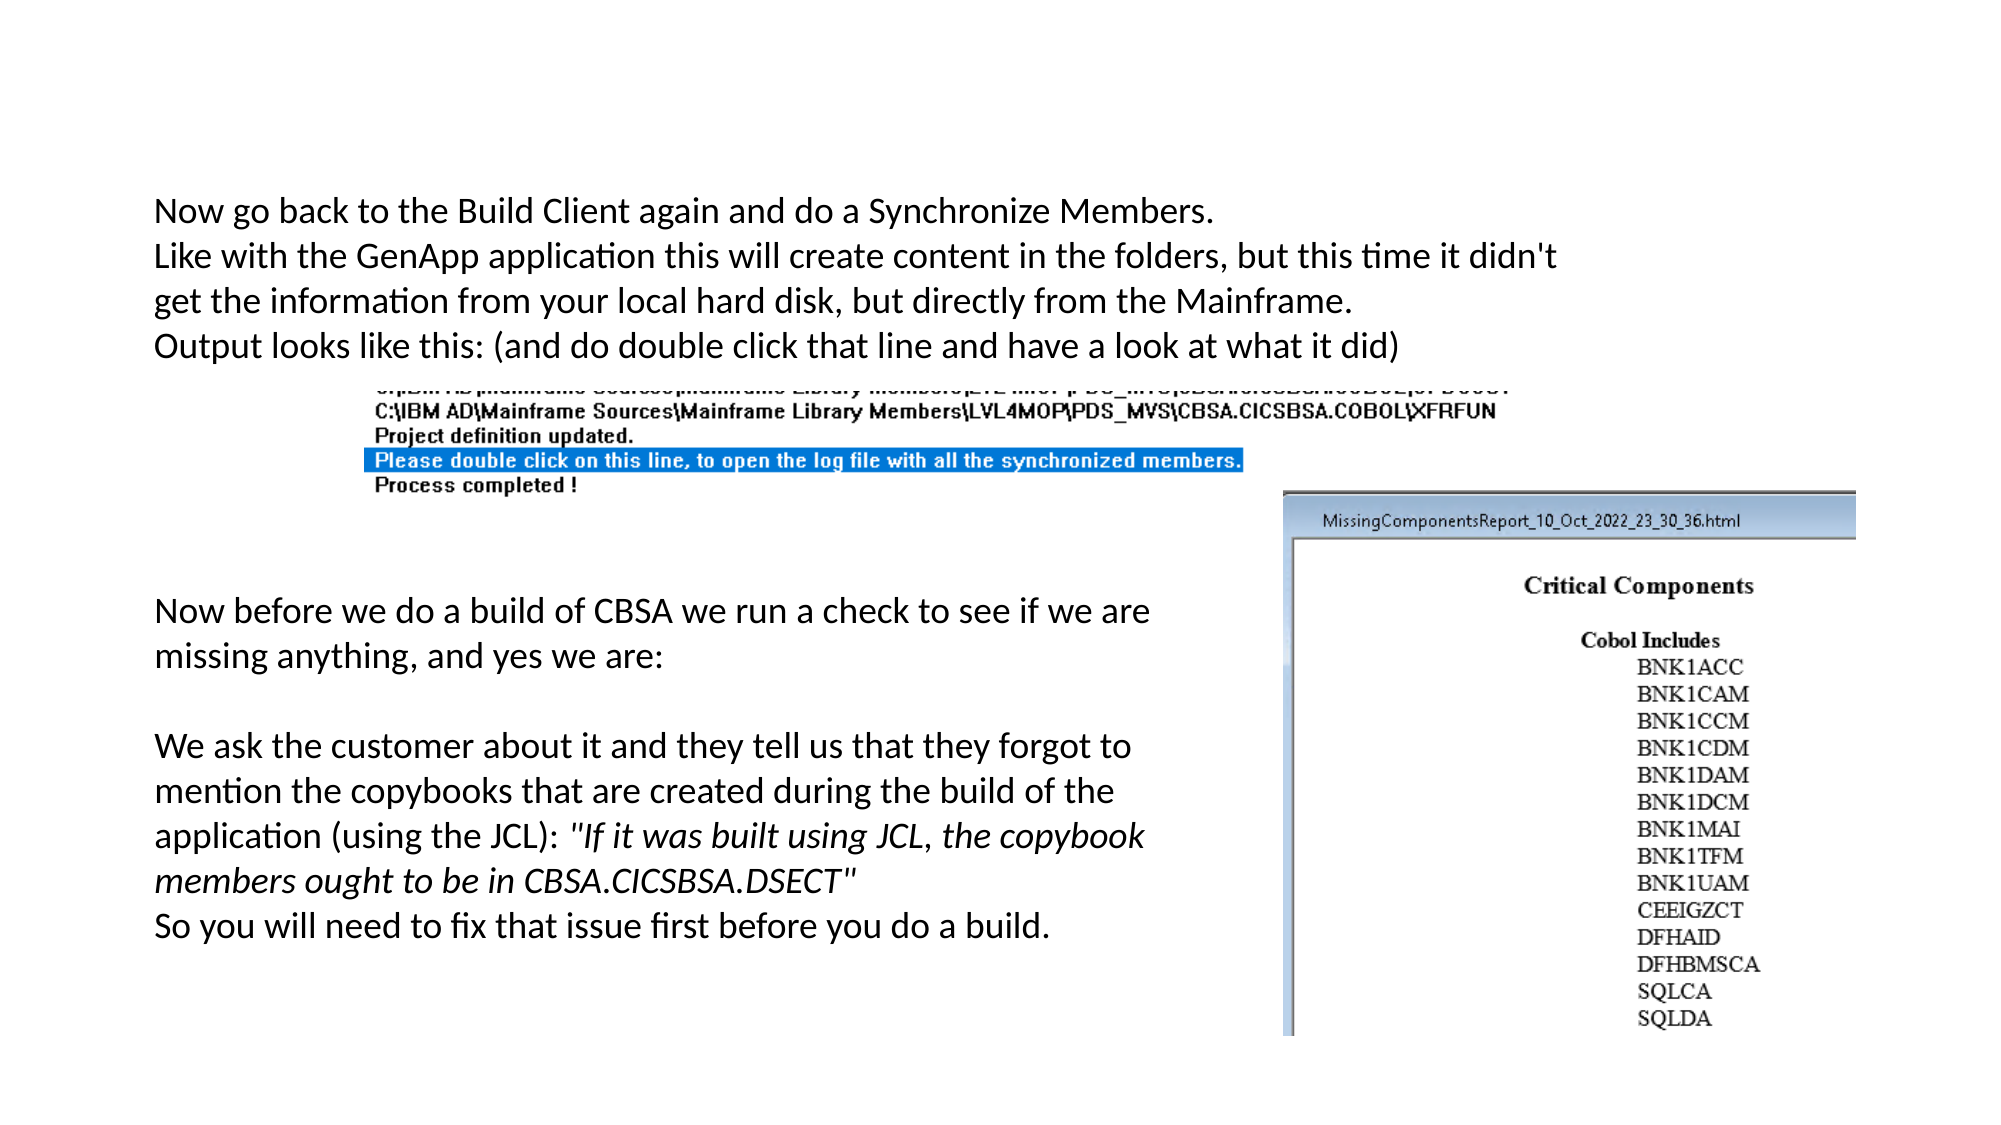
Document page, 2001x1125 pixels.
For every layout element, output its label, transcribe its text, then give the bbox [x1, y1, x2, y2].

text_box Now go back to the Build Client again and do a Synchronize Members. Like with the GenApp application this will create content in the folders, but this time it didn't get the information from your local hard disk, but directly from the Mainframe. Output looks like this: (and do double click that line and have a look at what it did) [138, 178, 1622, 374]
picture [364, 391, 1856, 1036]
text_box Now before we do a build of CBSA we run a check to see if we are missing anything, and yes we are: We ask the customer about it and they tell us that they forgot to mention the copybooks that are created during the build of the application (using the JCL): "If it was built using JCL, the copybook members ought to be in CBSA.CICSBSA.DSECT" So you will need to fix that issue first before you do a build. [139, 578, 1253, 954]
